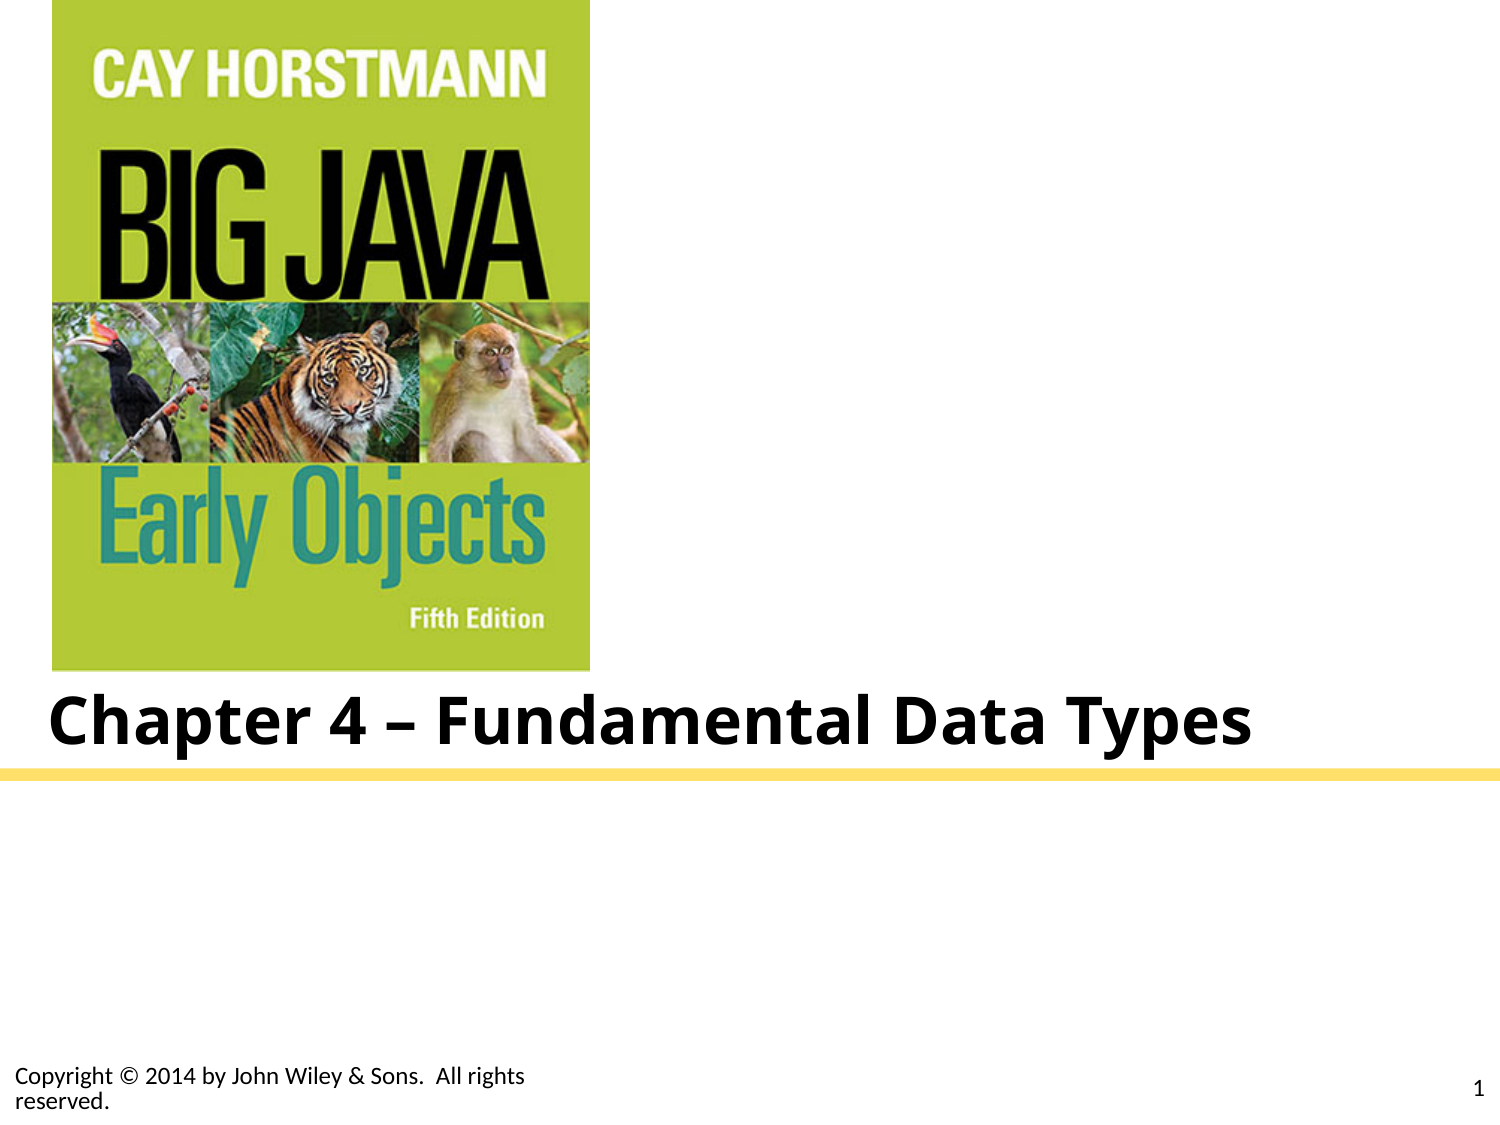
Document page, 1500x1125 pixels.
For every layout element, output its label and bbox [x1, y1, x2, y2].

picture [52, 0, 590, 672]
